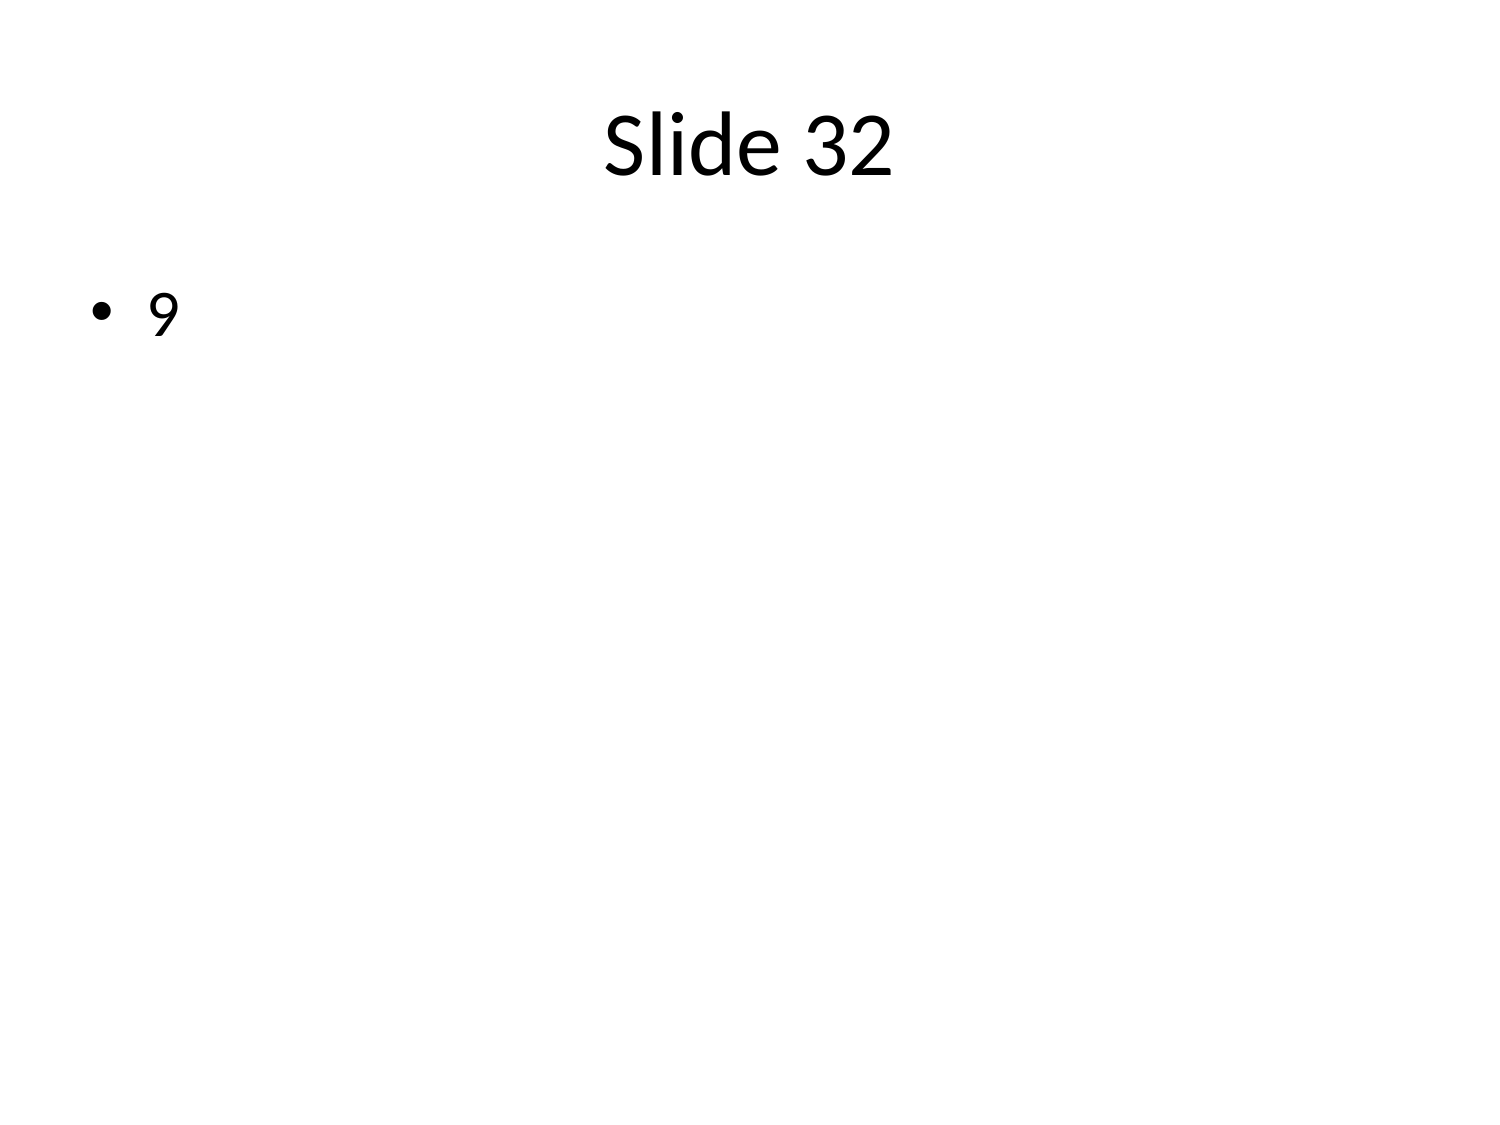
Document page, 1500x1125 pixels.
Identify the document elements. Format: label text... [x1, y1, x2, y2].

list 9 [75, 262, 1425, 1005]
title Slide 32 [75, 45, 1425, 233]
